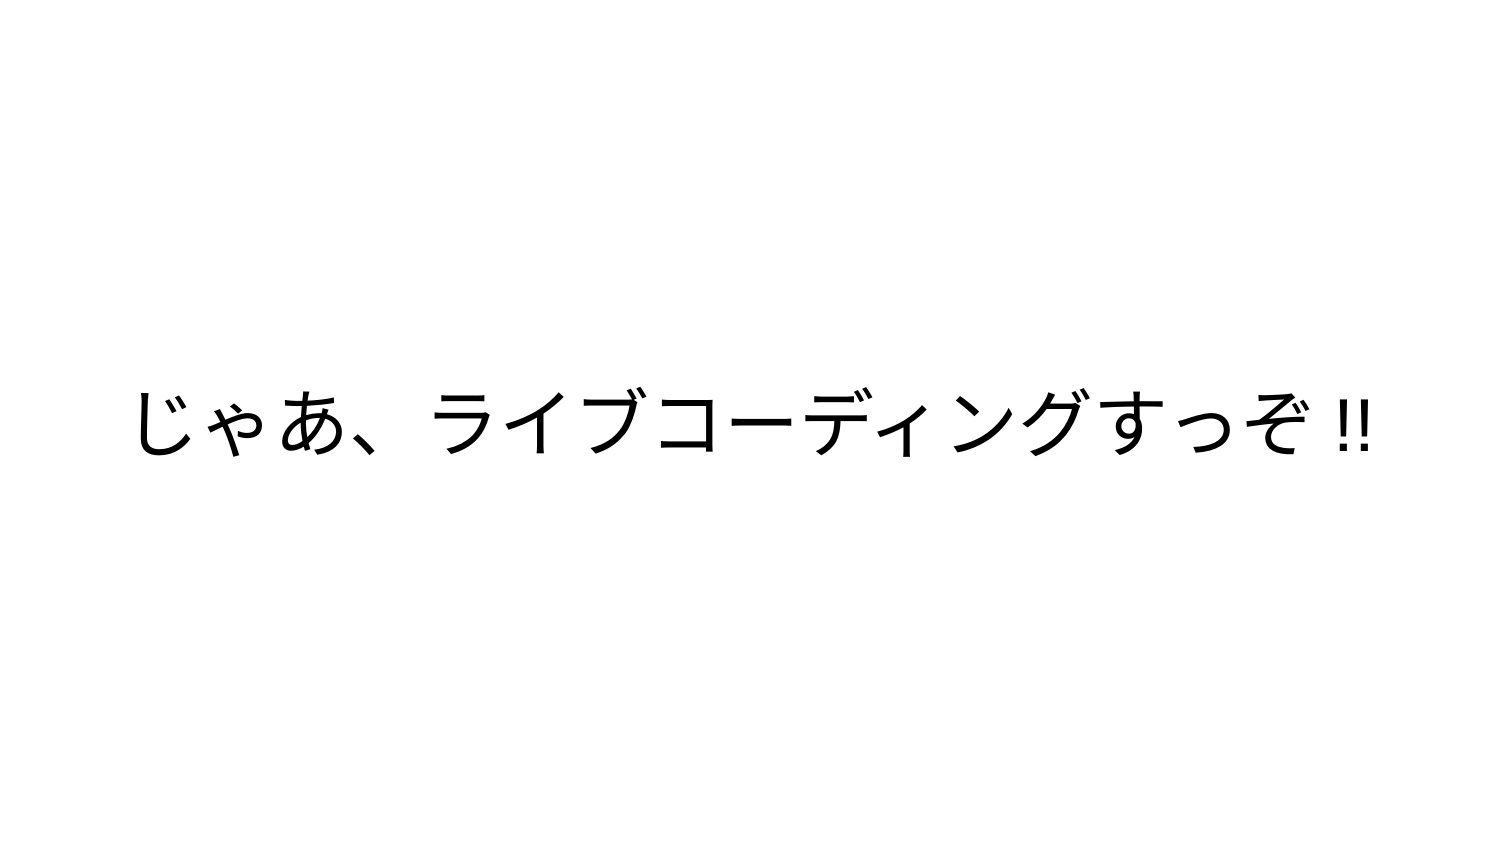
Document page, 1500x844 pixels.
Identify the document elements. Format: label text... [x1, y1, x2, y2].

title じゃあ、ライブコーディングすっぞ!! [51, 352, 1449, 491]
